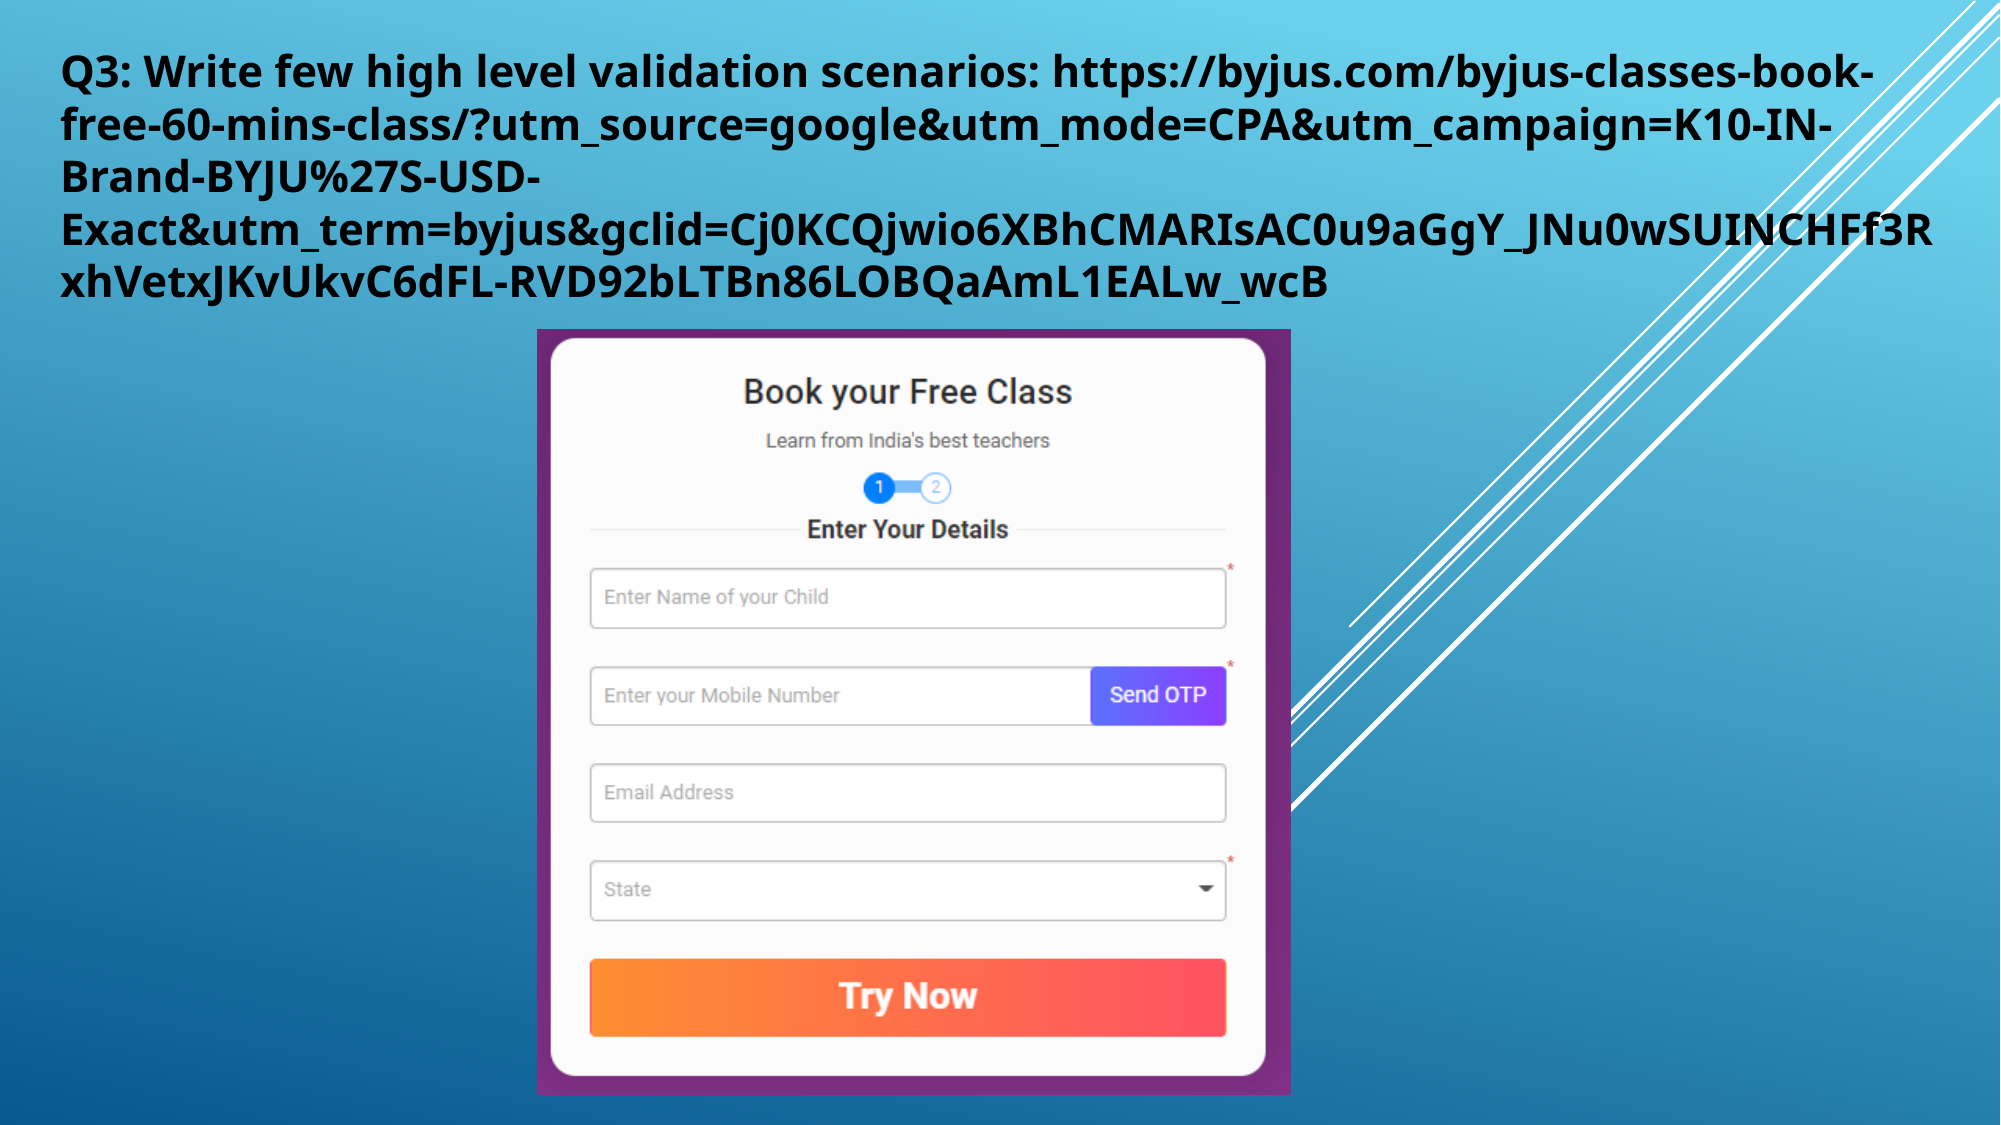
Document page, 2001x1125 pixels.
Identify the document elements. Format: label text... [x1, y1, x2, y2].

picture [537, 329, 1291, 1096]
subtitle Q3: Write few high level validation scenarios: https://byjus.com/byjus-classes-book-free-60-mins-class/?utm_source=google&utm_mode=CPA&utm_campaign=K10-IN-Brand-BYJU%27S-USD-Exact&utm_term=byjus&gclid=Cj0KCQjwio6XBhCMARIsAC0u9aGgY_JNu0wSUINCHFf3RxhVetxJKvUkvC6dFL-RVD92bLTBn86LOBQaAmL1EALw_wcB [45, 36, 1968, 1074]
